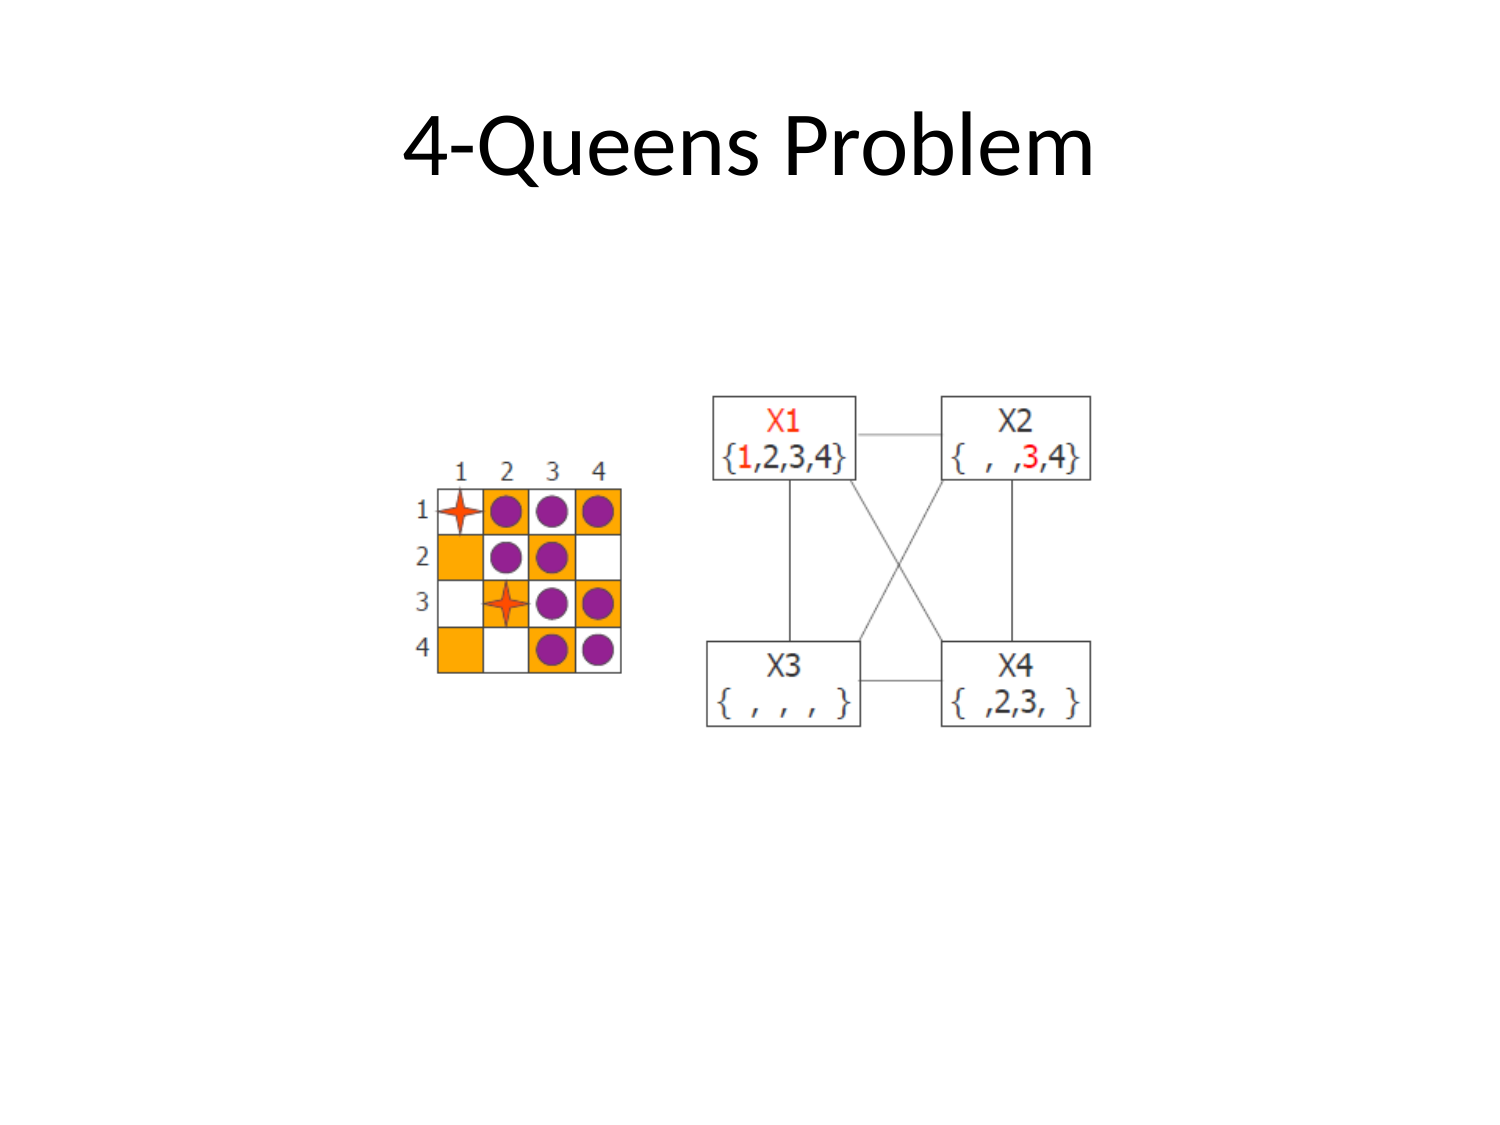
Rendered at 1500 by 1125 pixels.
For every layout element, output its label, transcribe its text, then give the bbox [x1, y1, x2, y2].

picture [392, 371, 1108, 754]
title 4-Queens Problem [75, 45, 1425, 233]
